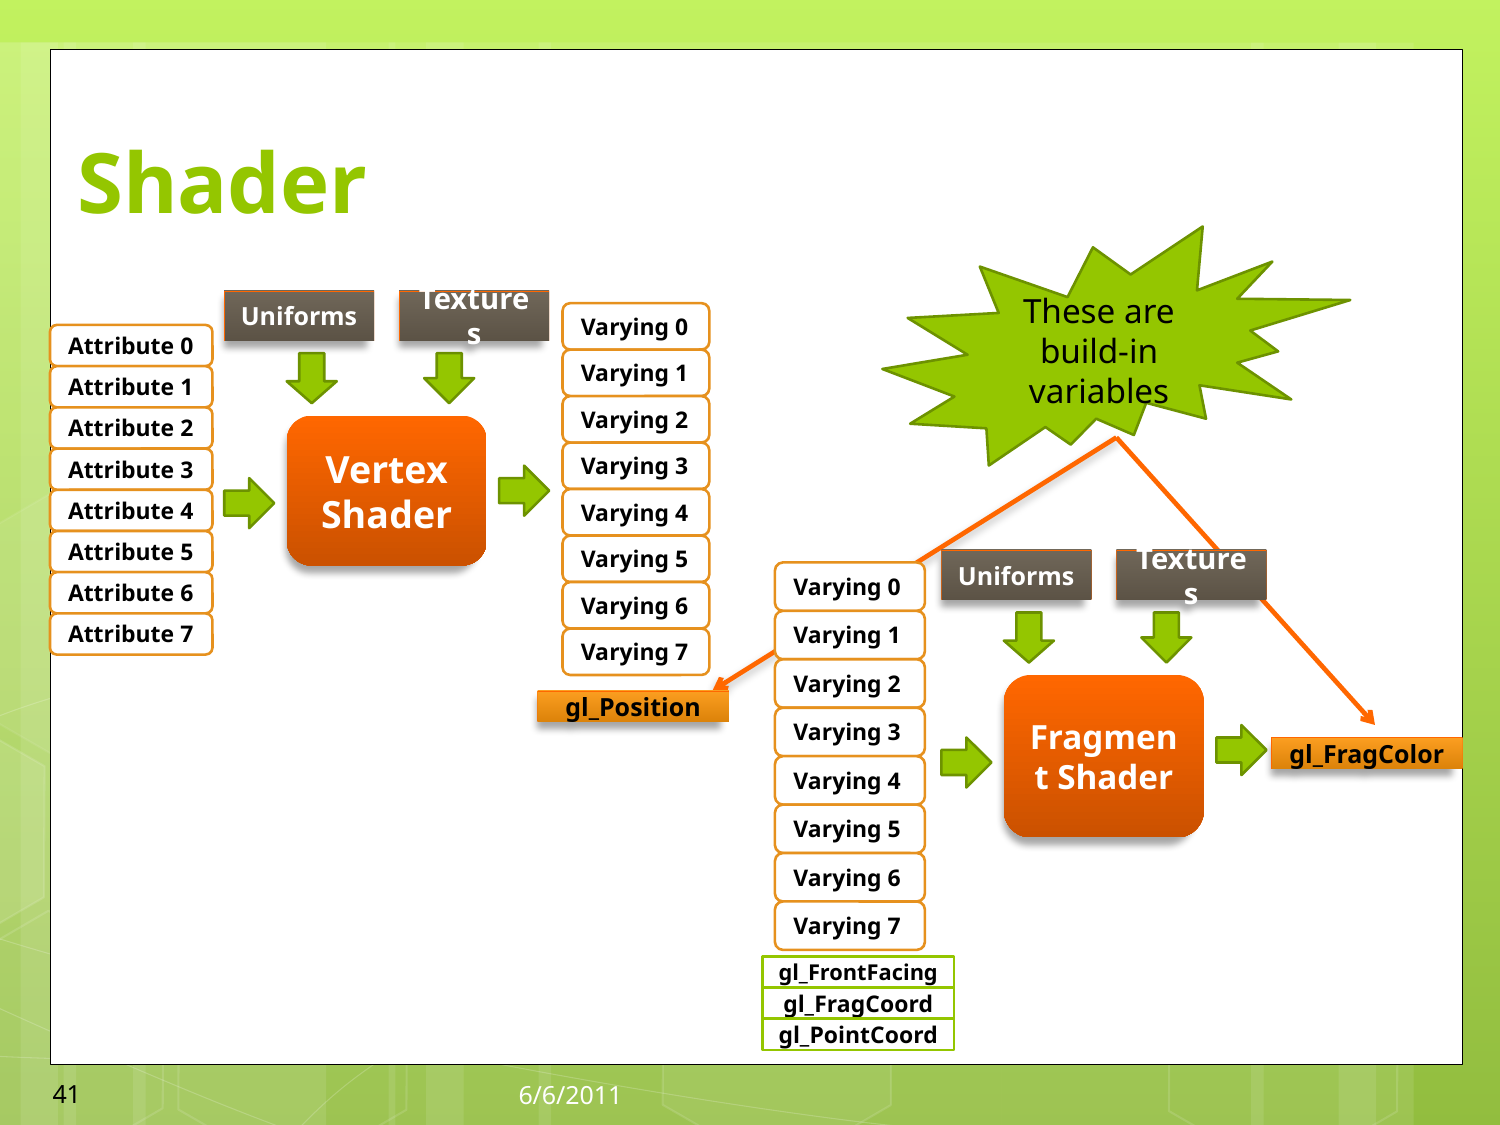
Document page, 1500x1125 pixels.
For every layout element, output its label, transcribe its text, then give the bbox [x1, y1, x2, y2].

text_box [762, 549, 1463, 1051]
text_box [1116, 437, 1376, 548]
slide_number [287, 1065, 638, 1125]
title Shader [62, 50, 1450, 238]
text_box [223, 290, 730, 723]
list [49, 324, 213, 655]
text_box These are build-in variables [881, 225, 1352, 435]
slide_number 41 [37, 1065, 256, 1125]
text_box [735, 437, 1115, 691]
